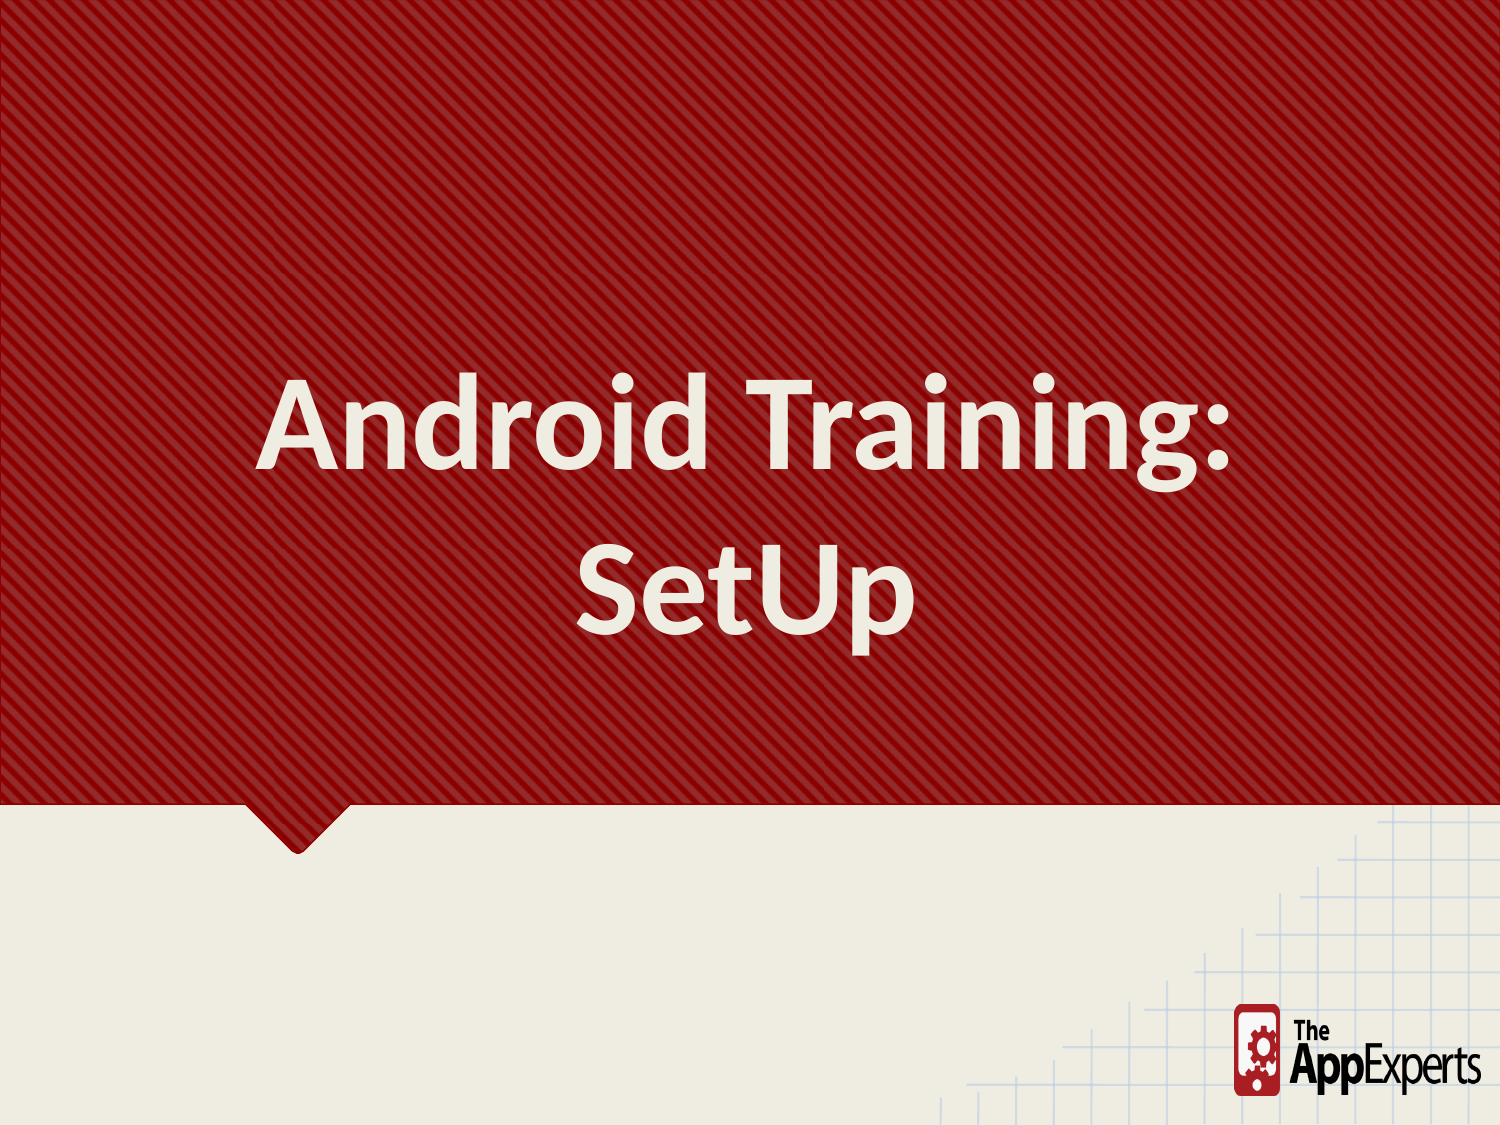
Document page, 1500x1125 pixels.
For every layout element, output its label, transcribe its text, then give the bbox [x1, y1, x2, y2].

text_box Android Training: SetUp [149, 324, 1344, 670]
picture [1234, 1004, 1481, 1096]
